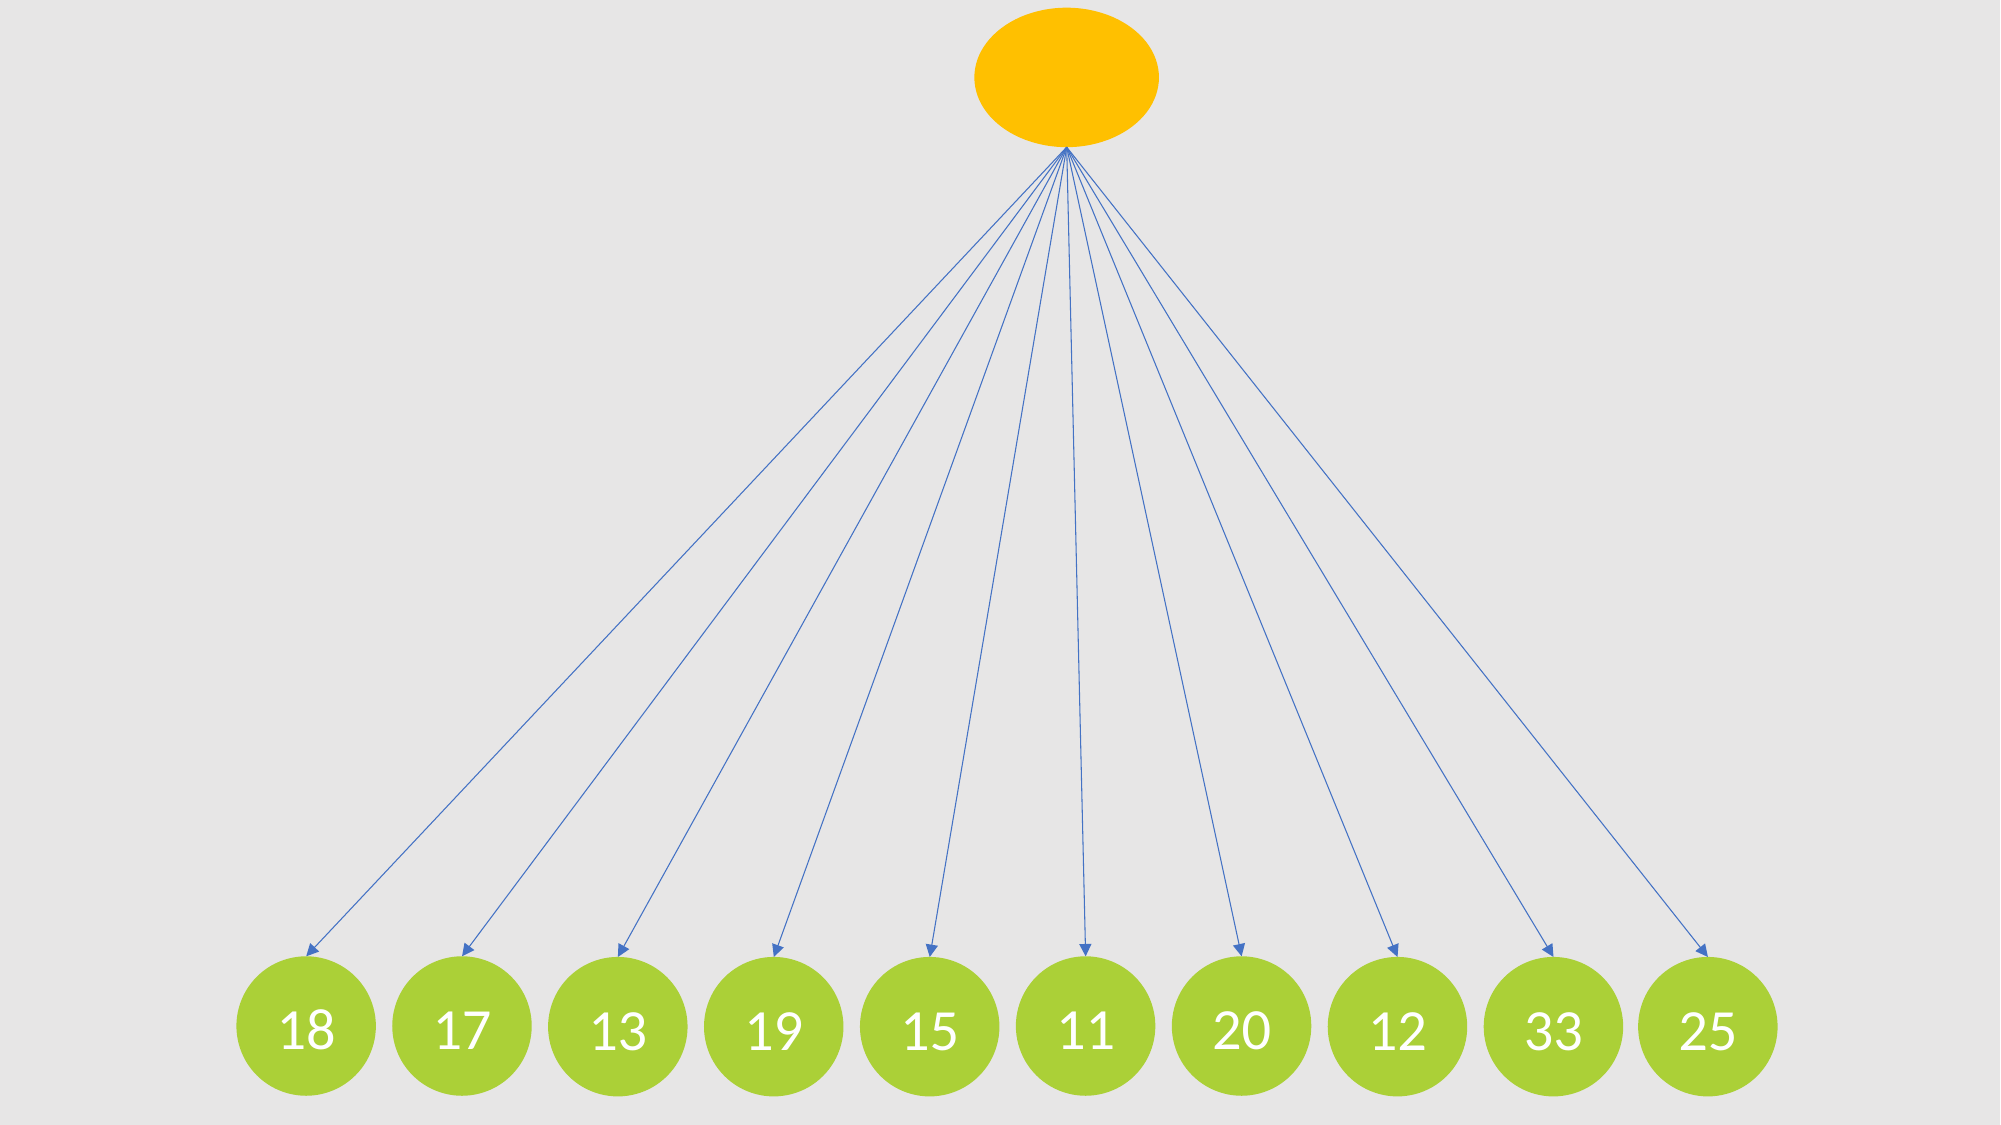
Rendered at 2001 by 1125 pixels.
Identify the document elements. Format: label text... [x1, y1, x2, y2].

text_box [1242, 147, 1708, 957]
text_box 25 [1637, 955, 1779, 1098]
text_box 19 [702, 957, 845, 1098]
text_box 15 [858, 957, 1001, 1098]
text_box 20 [1170, 957, 1313, 1097]
text_box 11 [1014, 957, 1157, 1097]
text_box 12 [1326, 957, 1469, 1098]
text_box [462, 147, 1067, 957]
text_box 18 [235, 955, 377, 1097]
text_box 17 [391, 957, 533, 1097]
text_box 33 [1482, 957, 1625, 1098]
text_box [306, 147, 462, 957]
text_box [973, 6, 1160, 147]
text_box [1067, 147, 1242, 957]
text_box 13 [547, 957, 689, 1098]
